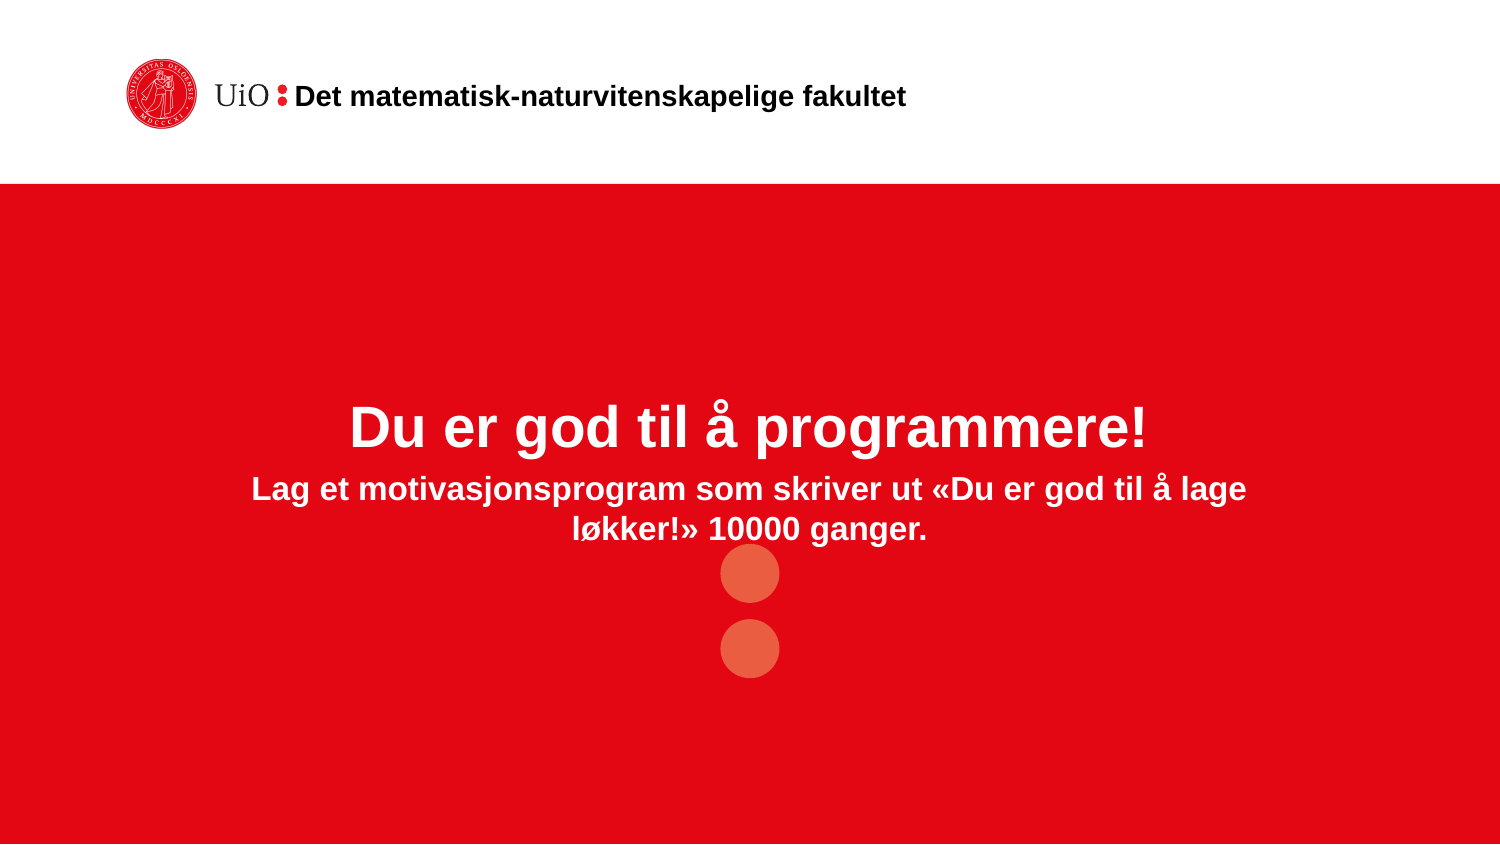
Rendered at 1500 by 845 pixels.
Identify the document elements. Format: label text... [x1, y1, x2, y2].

subtitle Lag et motivasjonsprogram som skriver ut «Du er god til å lage løkker!» 10000 ganger. [187, 467, 1313, 564]
title Du er god til å programmere! [187, 297, 1313, 459]
picture [126, 59, 197, 129]
